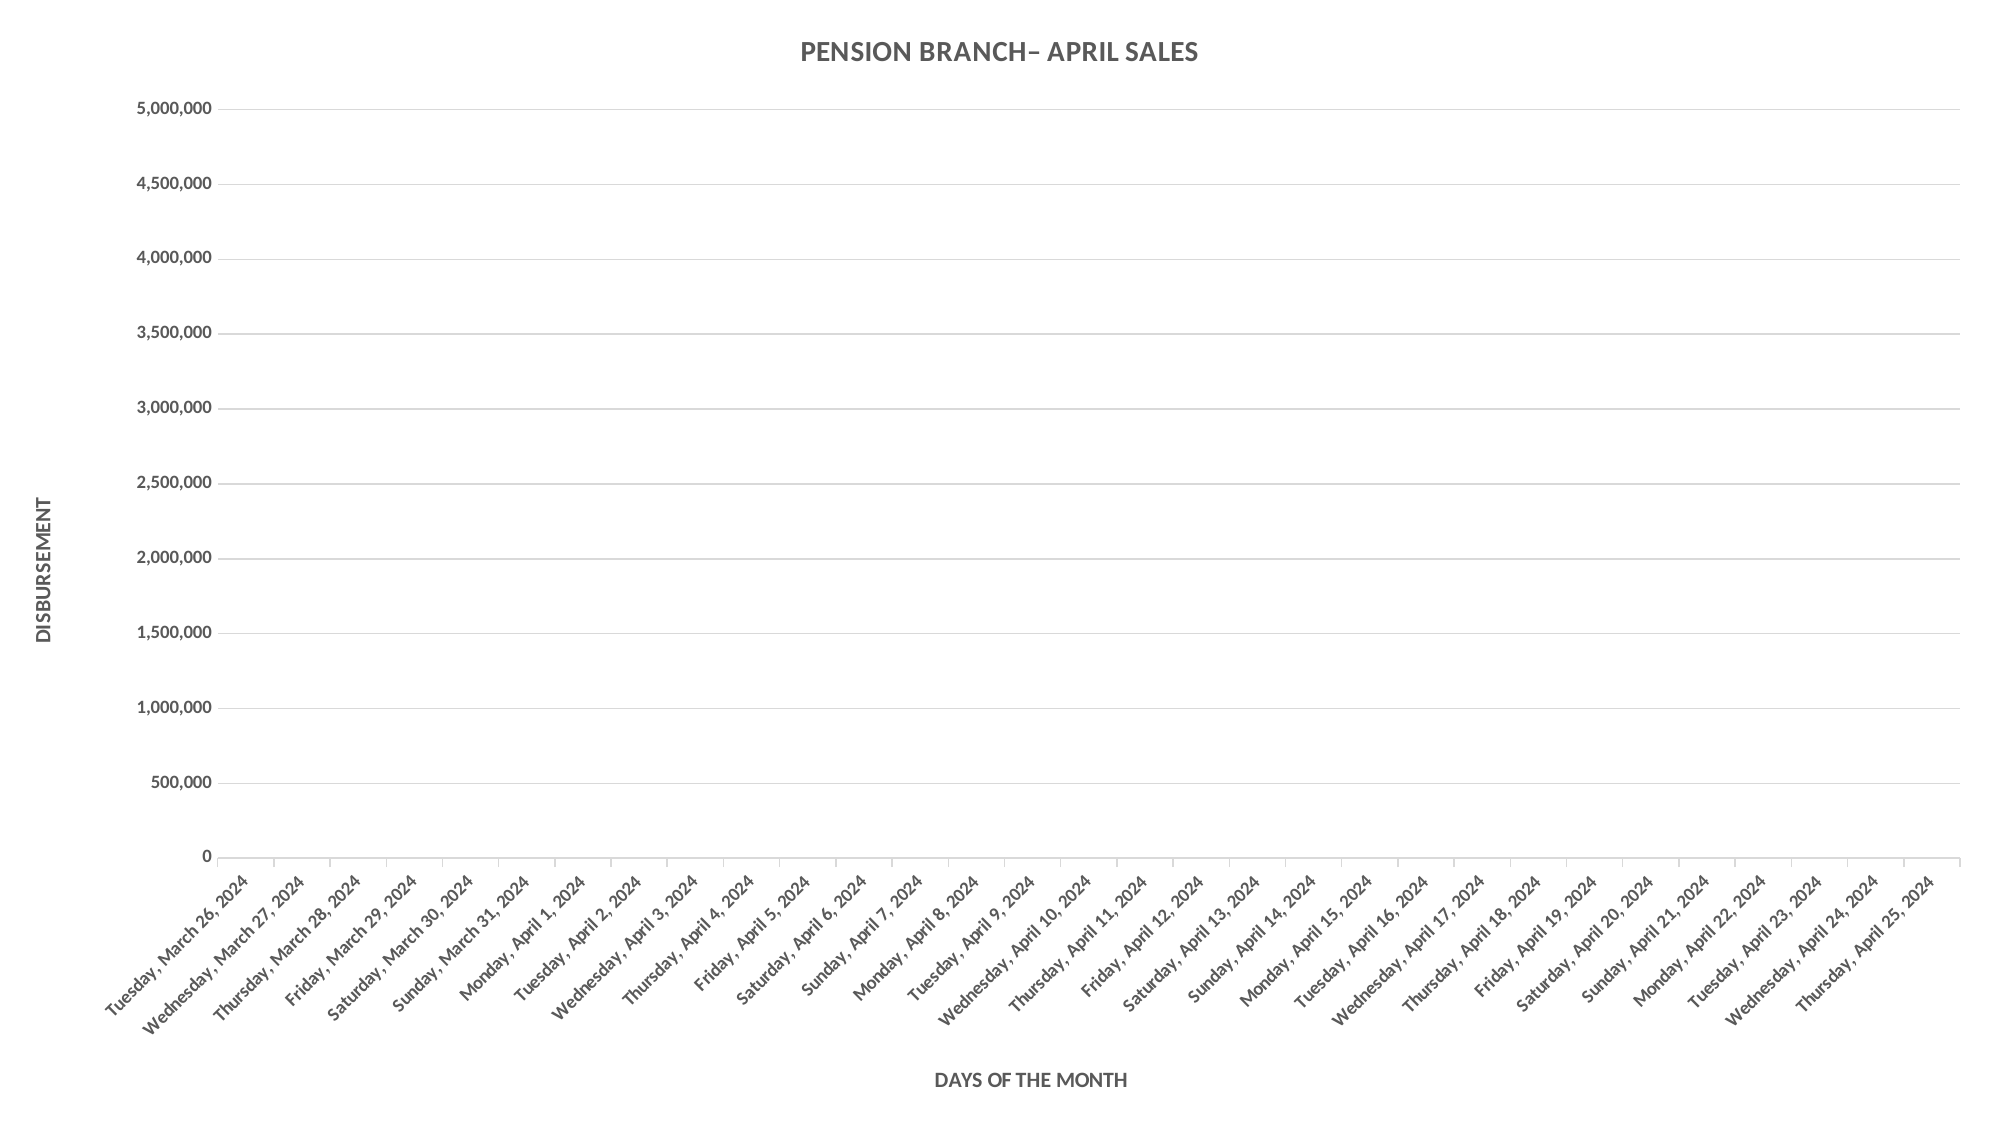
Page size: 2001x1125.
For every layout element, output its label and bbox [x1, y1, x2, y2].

chart [0, 0, 2000, 1125]
